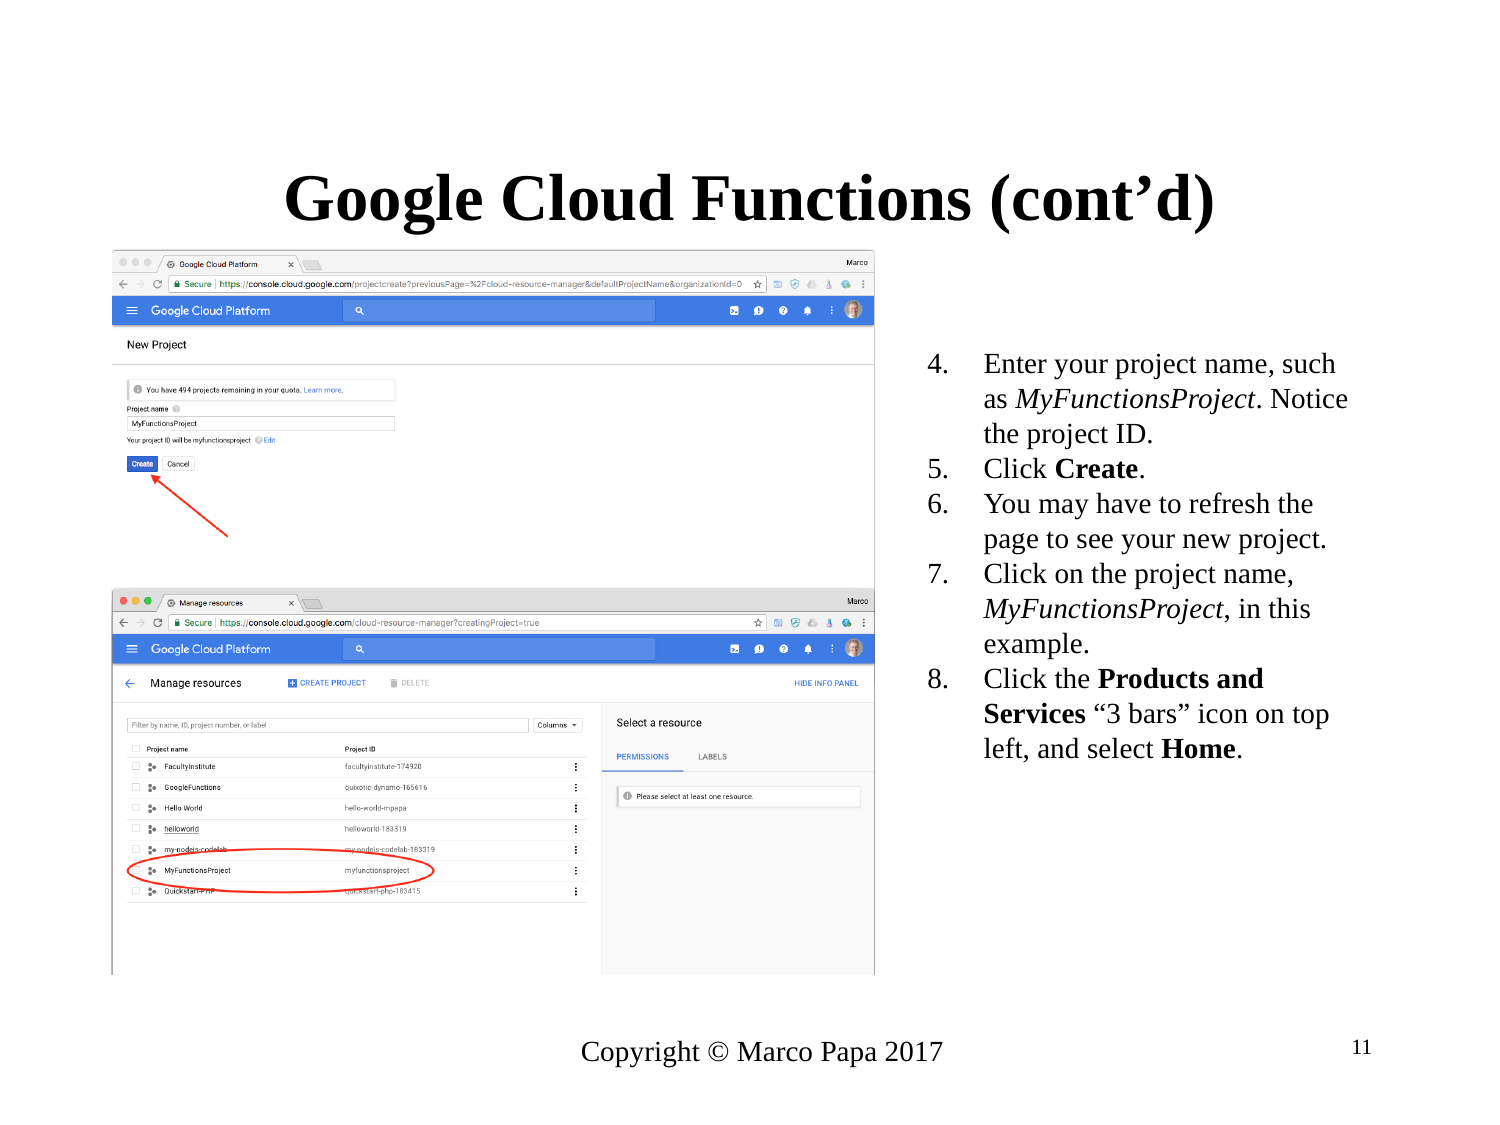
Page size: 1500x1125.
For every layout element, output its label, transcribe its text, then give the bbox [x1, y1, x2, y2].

title Google Cloud Functions (cont’d) [112, 99, 1388, 288]
slide_number 11 [1074, 1024, 1388, 1101]
text_box Enter your project name, such as MyFunctionsProject. Notice the project ID. Click Create. You may have to refresh the page to see your new project. Click on the project name, MyFunctionsProject, in this example. Click the Products and Services “3 bars” icon on top left, and select Home. [912, 337, 1367, 772]
footer Copyright © Marco Papa 2017 [474, 1024, 1051, 1101]
picture [111, 249, 875, 976]
